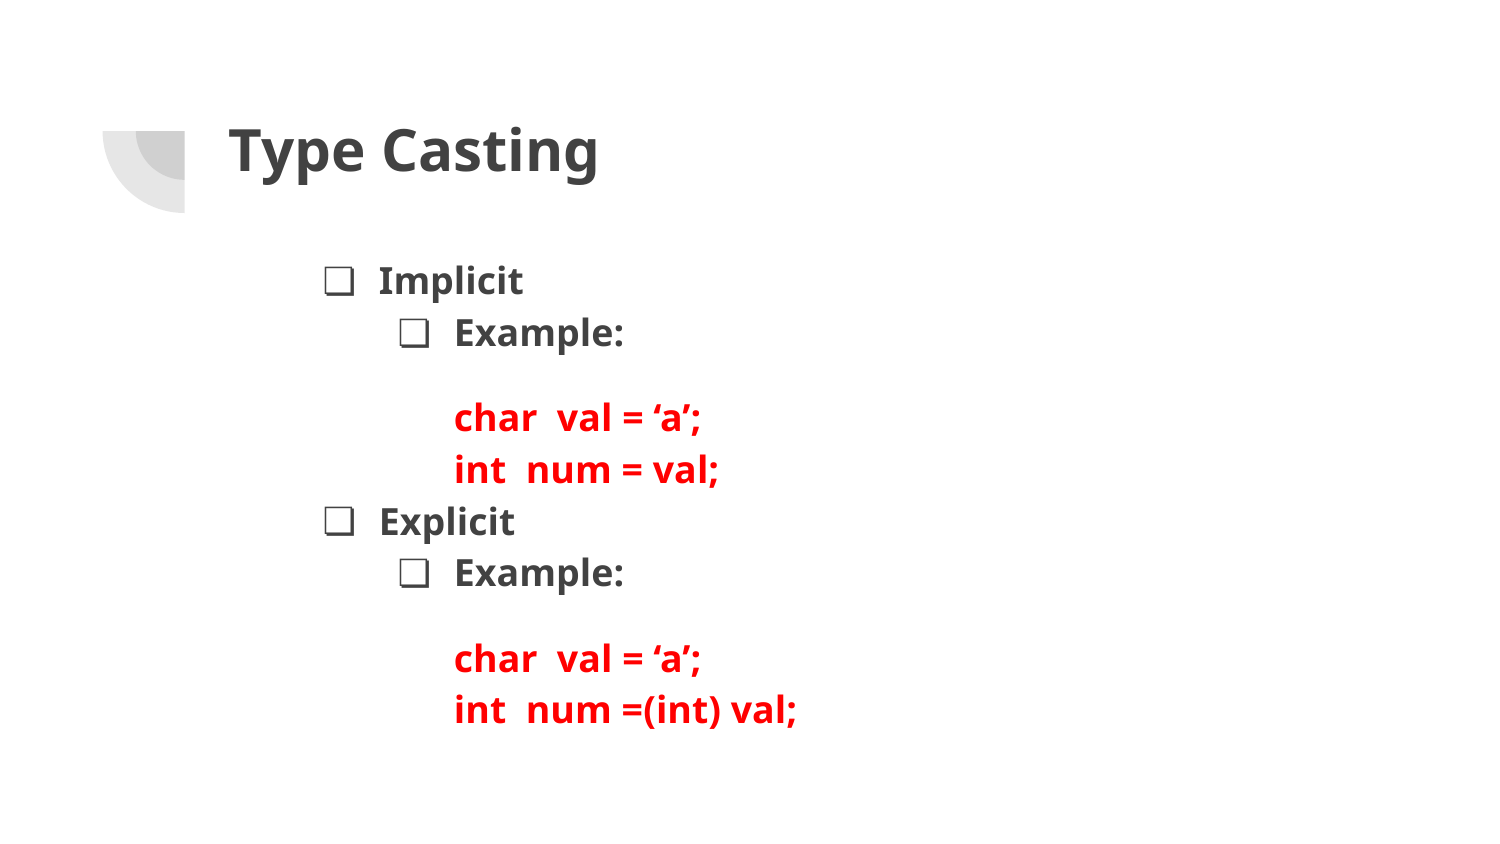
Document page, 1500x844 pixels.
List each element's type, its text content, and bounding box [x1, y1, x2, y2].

list Implicit Example: char val = ‘a’; int num = val; Explicit Example: char val = ‘a’; int num =(int) val; [213, 235, 1368, 744]
title Type Casting [213, 98, 1368, 235]
